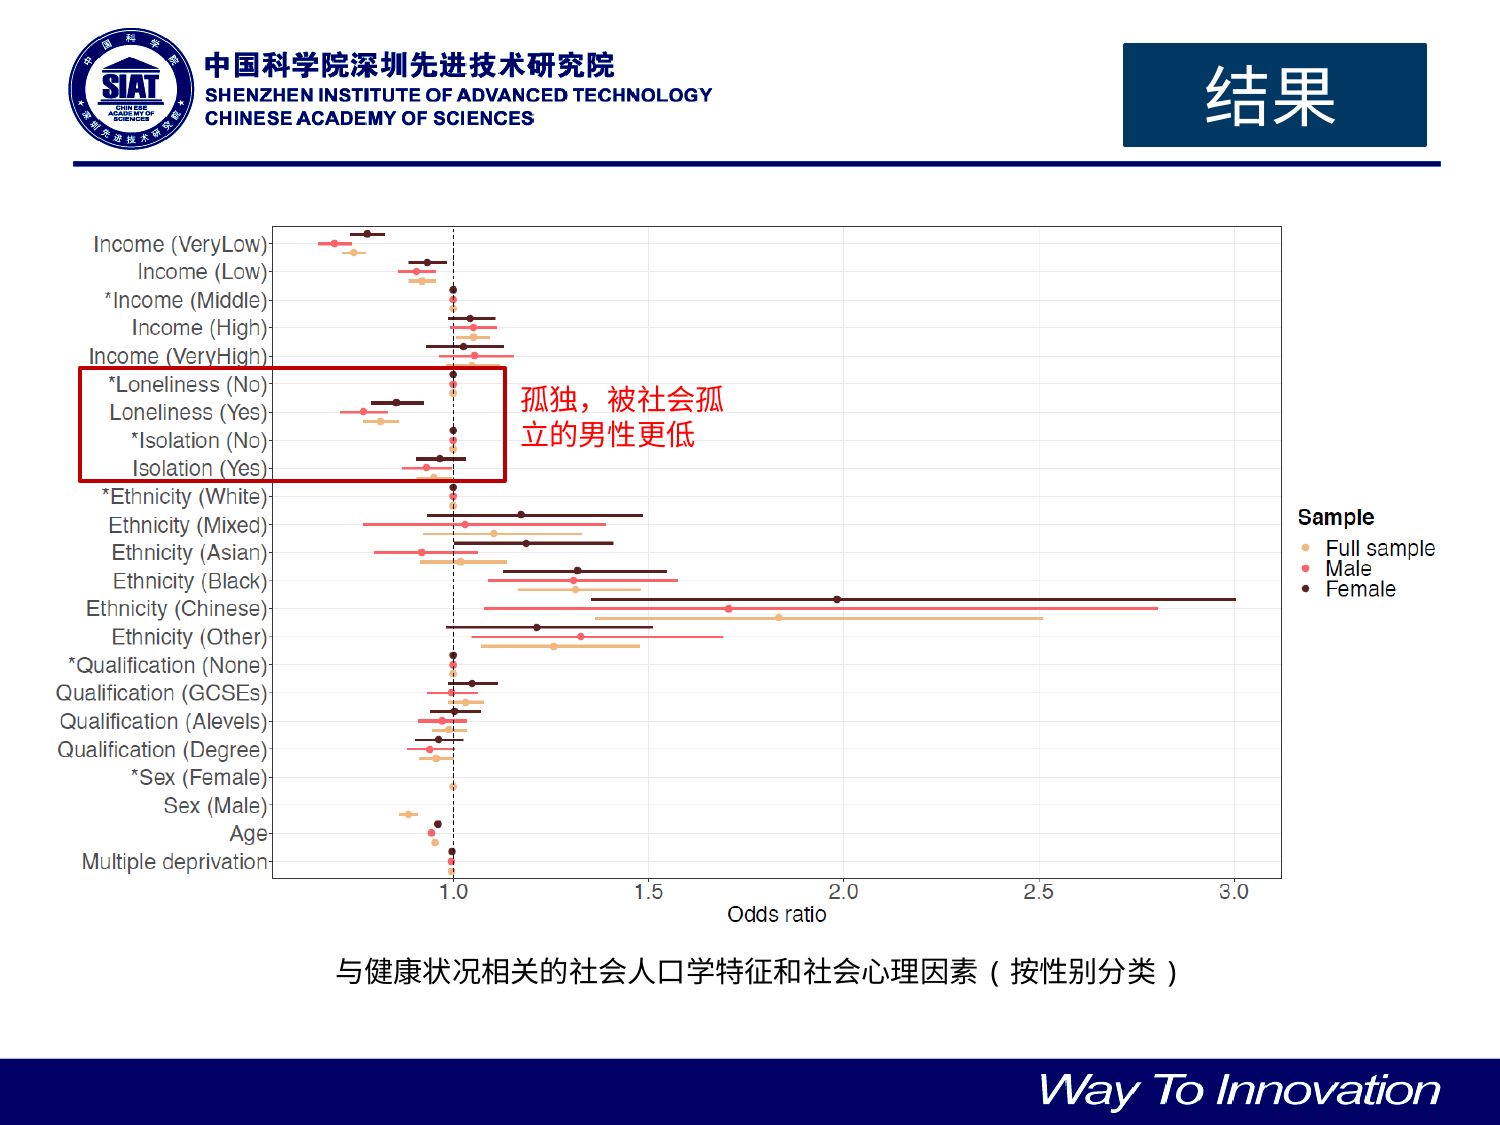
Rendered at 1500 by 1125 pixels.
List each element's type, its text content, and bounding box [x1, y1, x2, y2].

picture [0, 0, 1500, 1125]
text_box [1123, 43, 1427, 147]
text_box 与健康状况相关的社会人口学特征和社会心理因素(按性别分类) [268, 945, 1235, 996]
text_box 结果 [1189, 47, 1361, 143]
